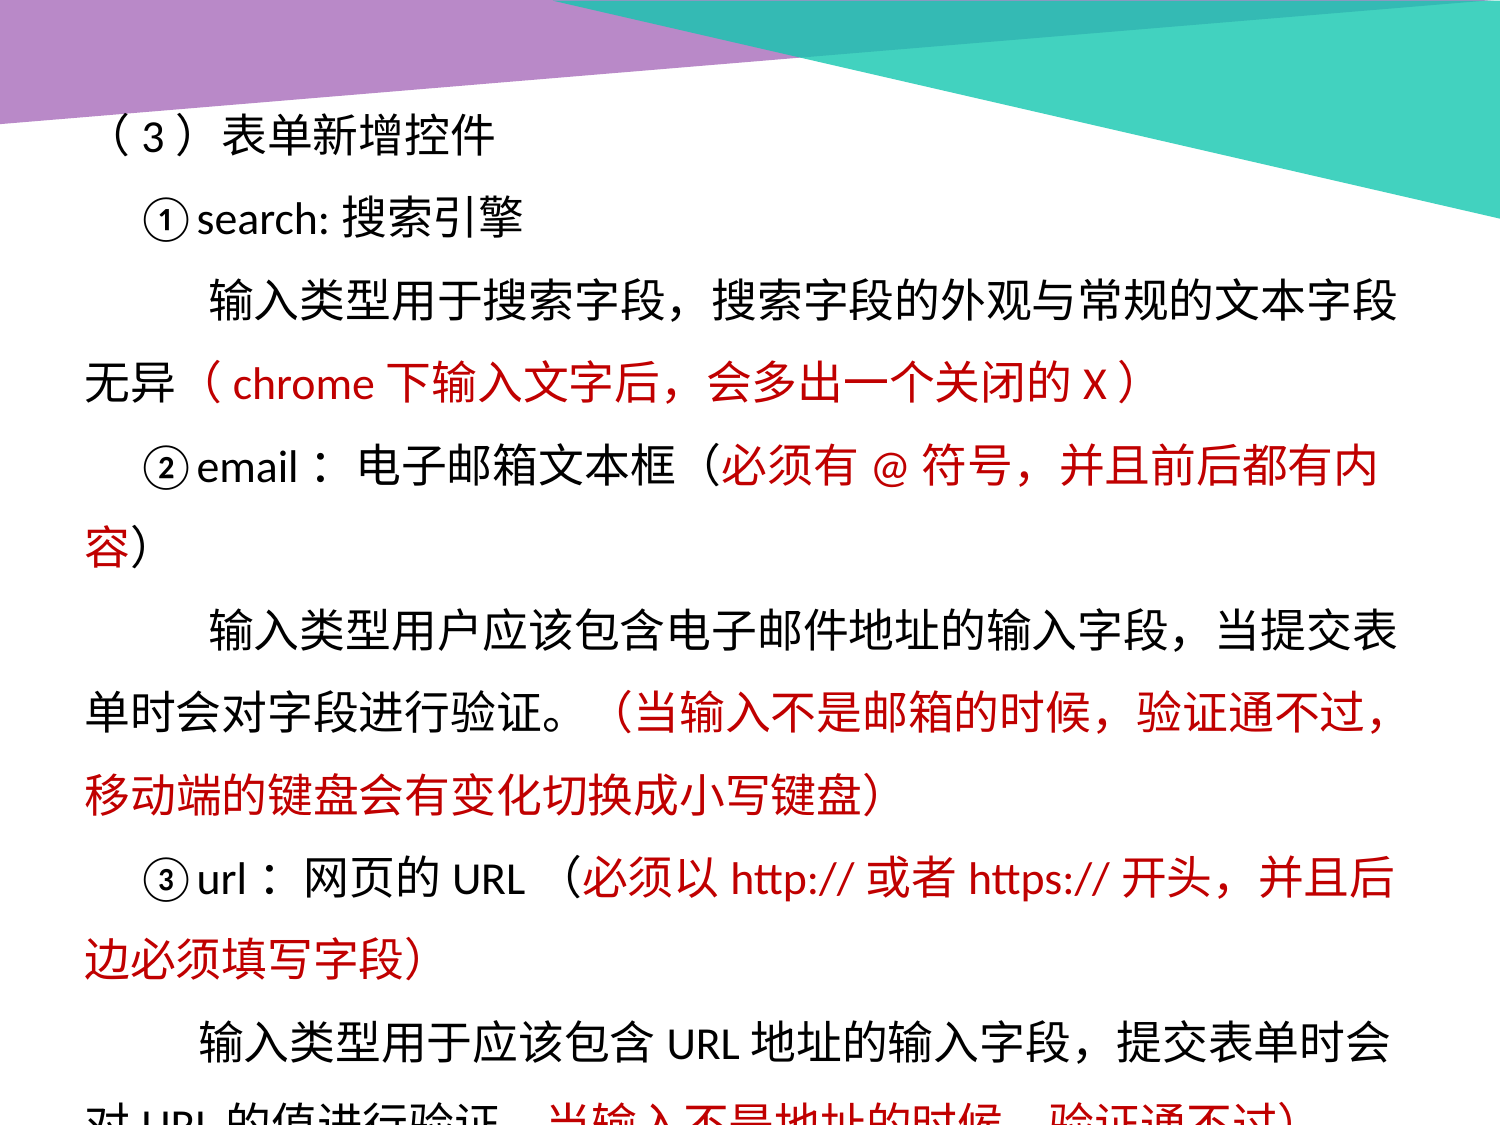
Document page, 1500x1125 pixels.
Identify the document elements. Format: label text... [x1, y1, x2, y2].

text_box （3）表单新增控件 ①search:搜索引擎 输入类型用于搜索字段，搜索字段的外观与常规的文本字段无异（chrome下输入文字后，会多出一个关闭的X） ②email：电子邮箱文本框（必须有@符号，并且前后都有内容） 输入类型用户应该包含电子邮件地址的输入字段，当提交表单时会对字段进行验证。（当输入不是邮箱的时候，验证通不过，移动端的键盘会有变化切换成小写键盘） ③url：网页的URL（必须以http://或者https://开头，并且后边必须填写字段） 输入类型用于应该包含URL地址的输入字段，提交表单时会对URL的值进行验证。当输入不是地址的时候，验证通不过） [69, 71, 1431, 1008]
